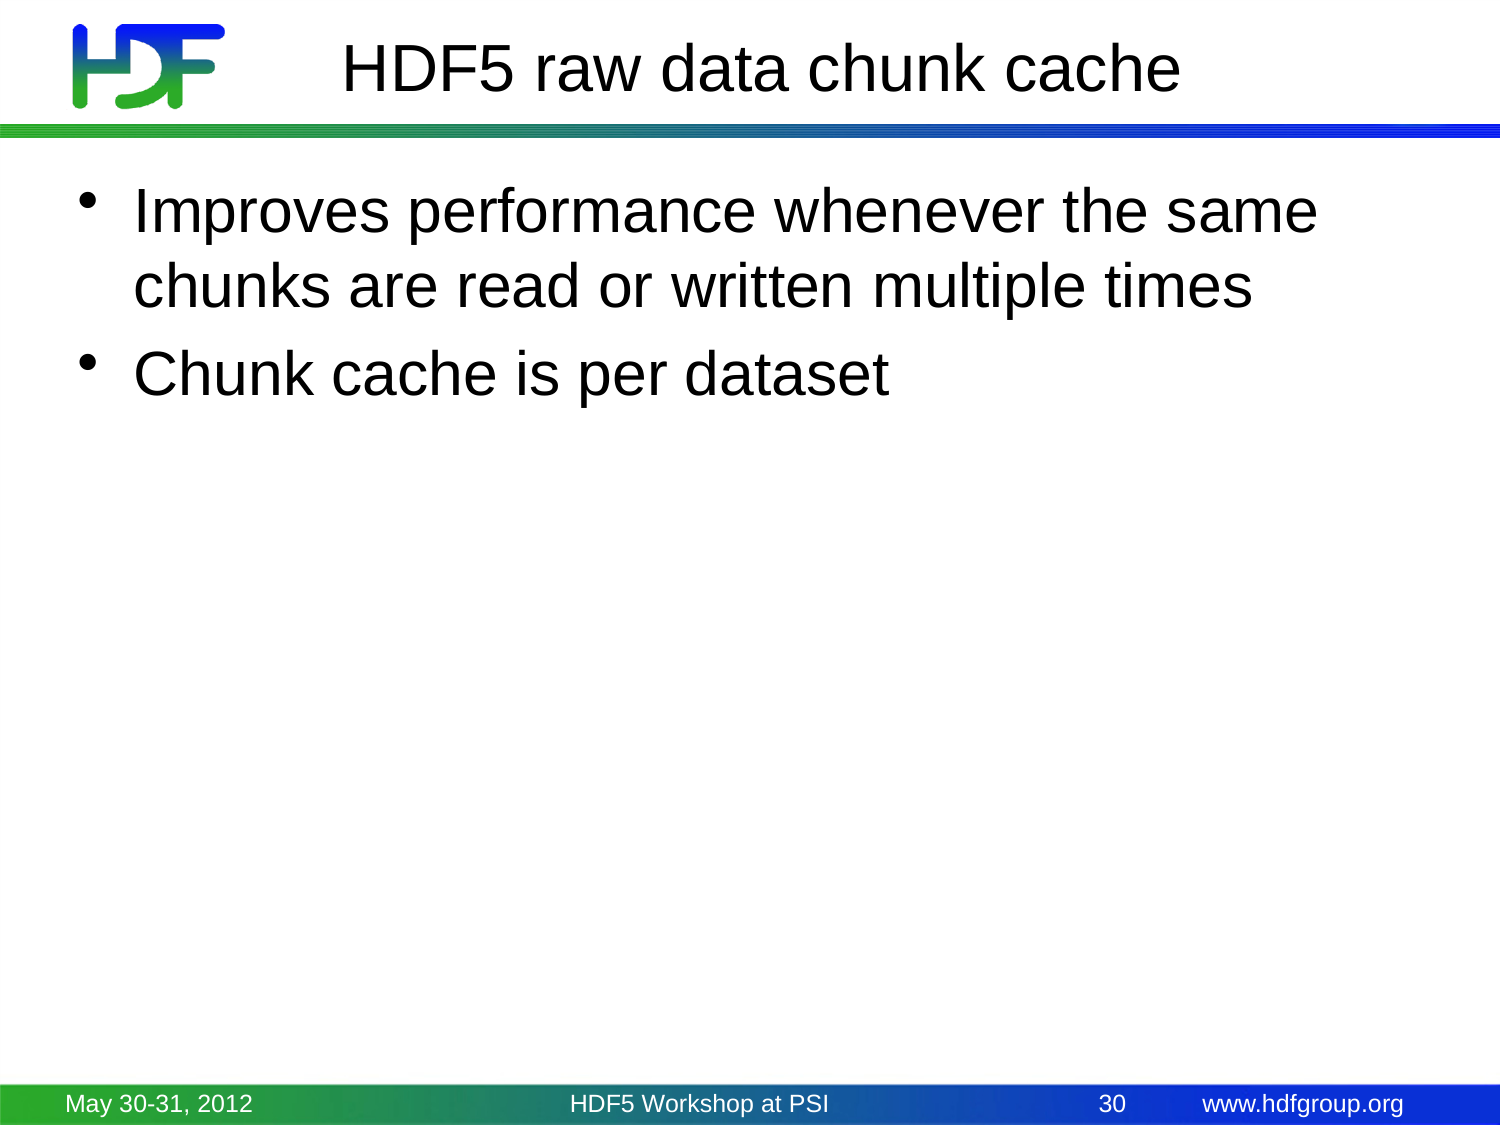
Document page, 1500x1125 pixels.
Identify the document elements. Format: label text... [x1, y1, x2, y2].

footer HDF5 Workshop at PSI [374, 1087, 1026, 1125]
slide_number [49, 1087, 363, 1125]
slide_number 30 [1049, 1087, 1176, 1125]
title HDF5 raw data chunk cache [187, 24, 1338, 113]
list Improves performance whenever the same chunks are read or written multiple times Chunk cache is per dataset [62, 162, 1450, 888]
picture [0, 0, 1500, 1125]
